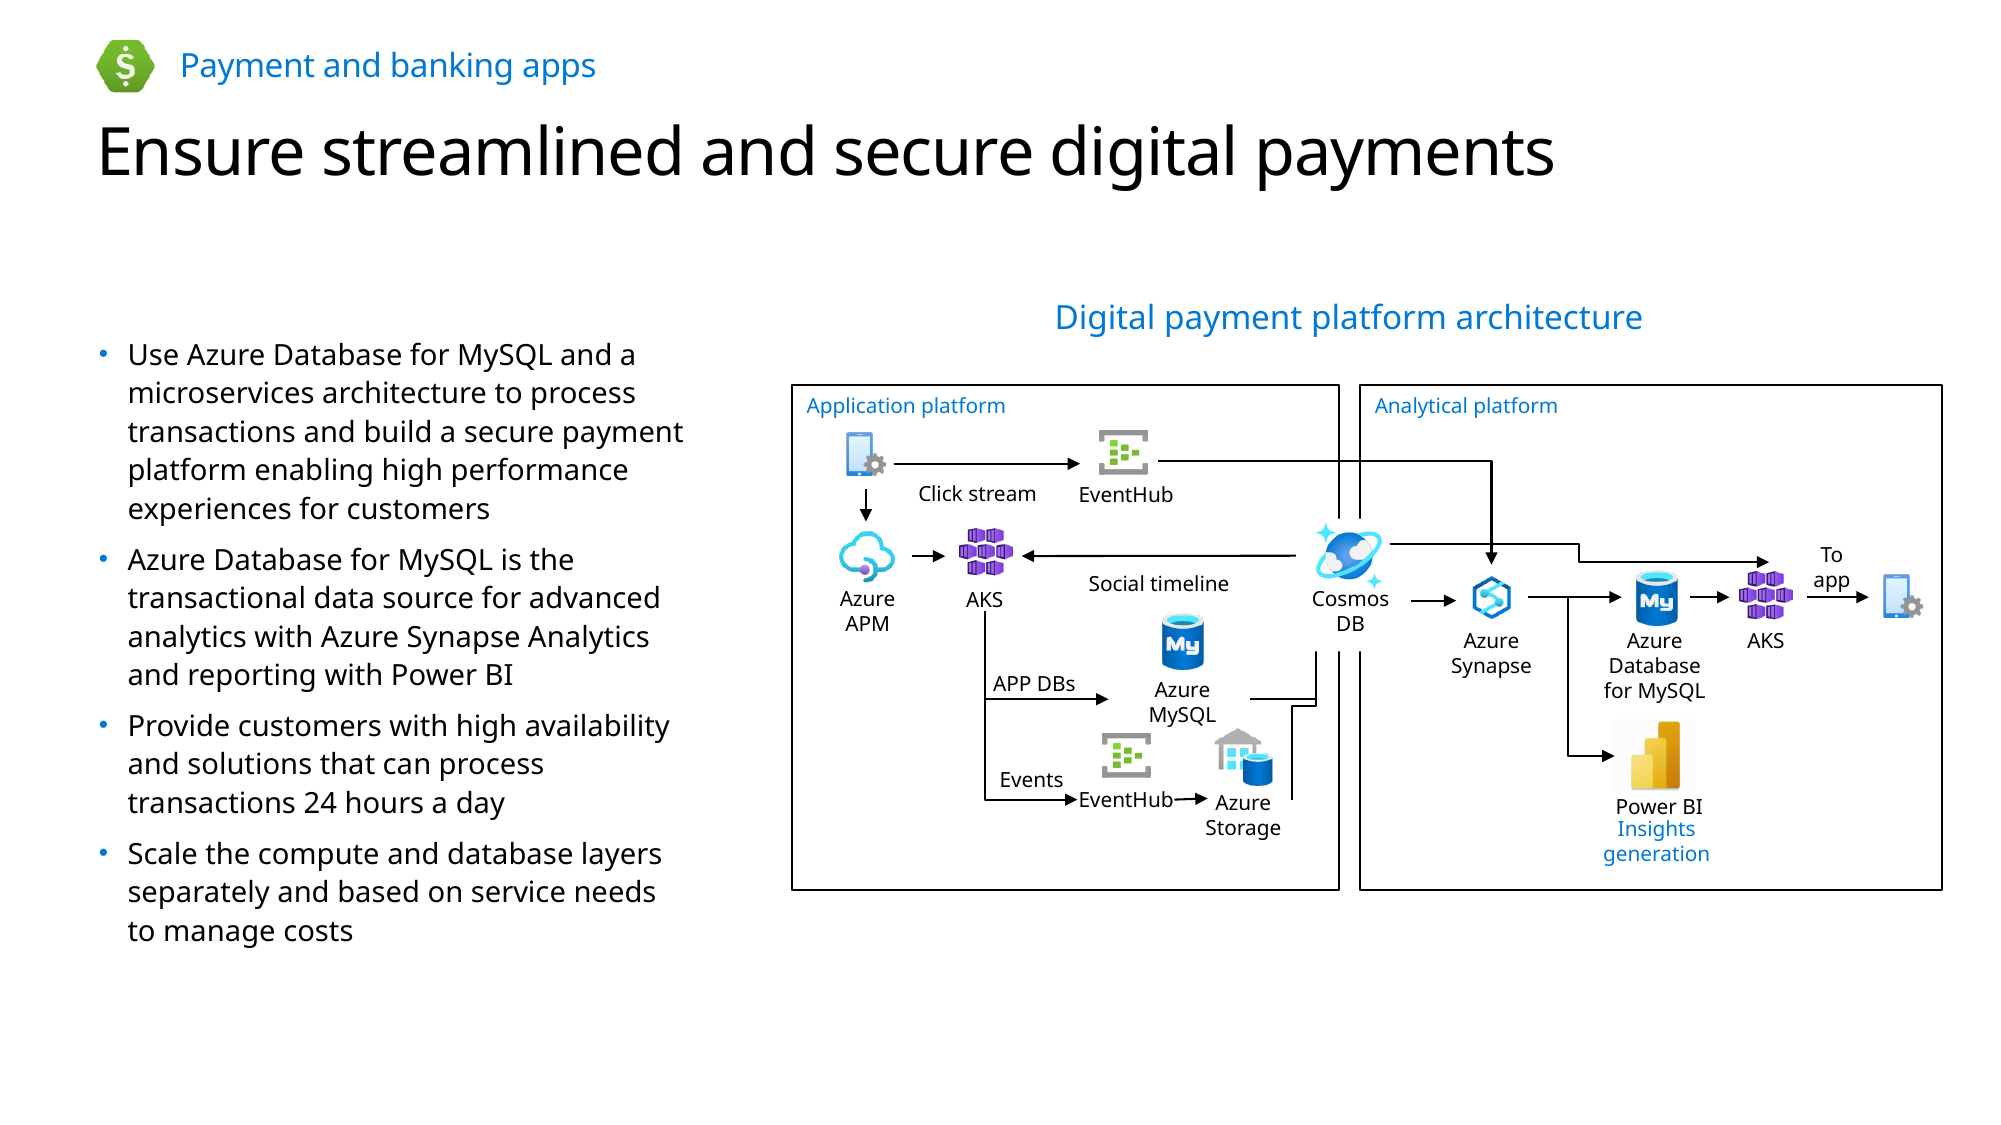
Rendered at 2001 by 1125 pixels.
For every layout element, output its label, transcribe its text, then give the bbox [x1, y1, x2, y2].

text_box Payment and banking apps [179, 44, 647, 86]
list Use Azure Database for MySQL and a microservices architecture to process transactions and build a secure payment platform enabling high performance experiences for customers Azure Database for MySQL is the transactional data source for advanced analytics with Azure Synapse Analytics and reporting with Power BI Provide customers with high availability and solutions that can process transactions 24 hours a day Scale the compute and database layers separately and based on service needs to manage costs [98, 332, 690, 971]
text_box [791, 384, 1943, 891]
picture [95, 35, 155, 96]
list Digital payment platform architecture [791, 296, 1908, 337]
title Ensure streamlined and secure digital payments [96, 108, 1904, 190]
